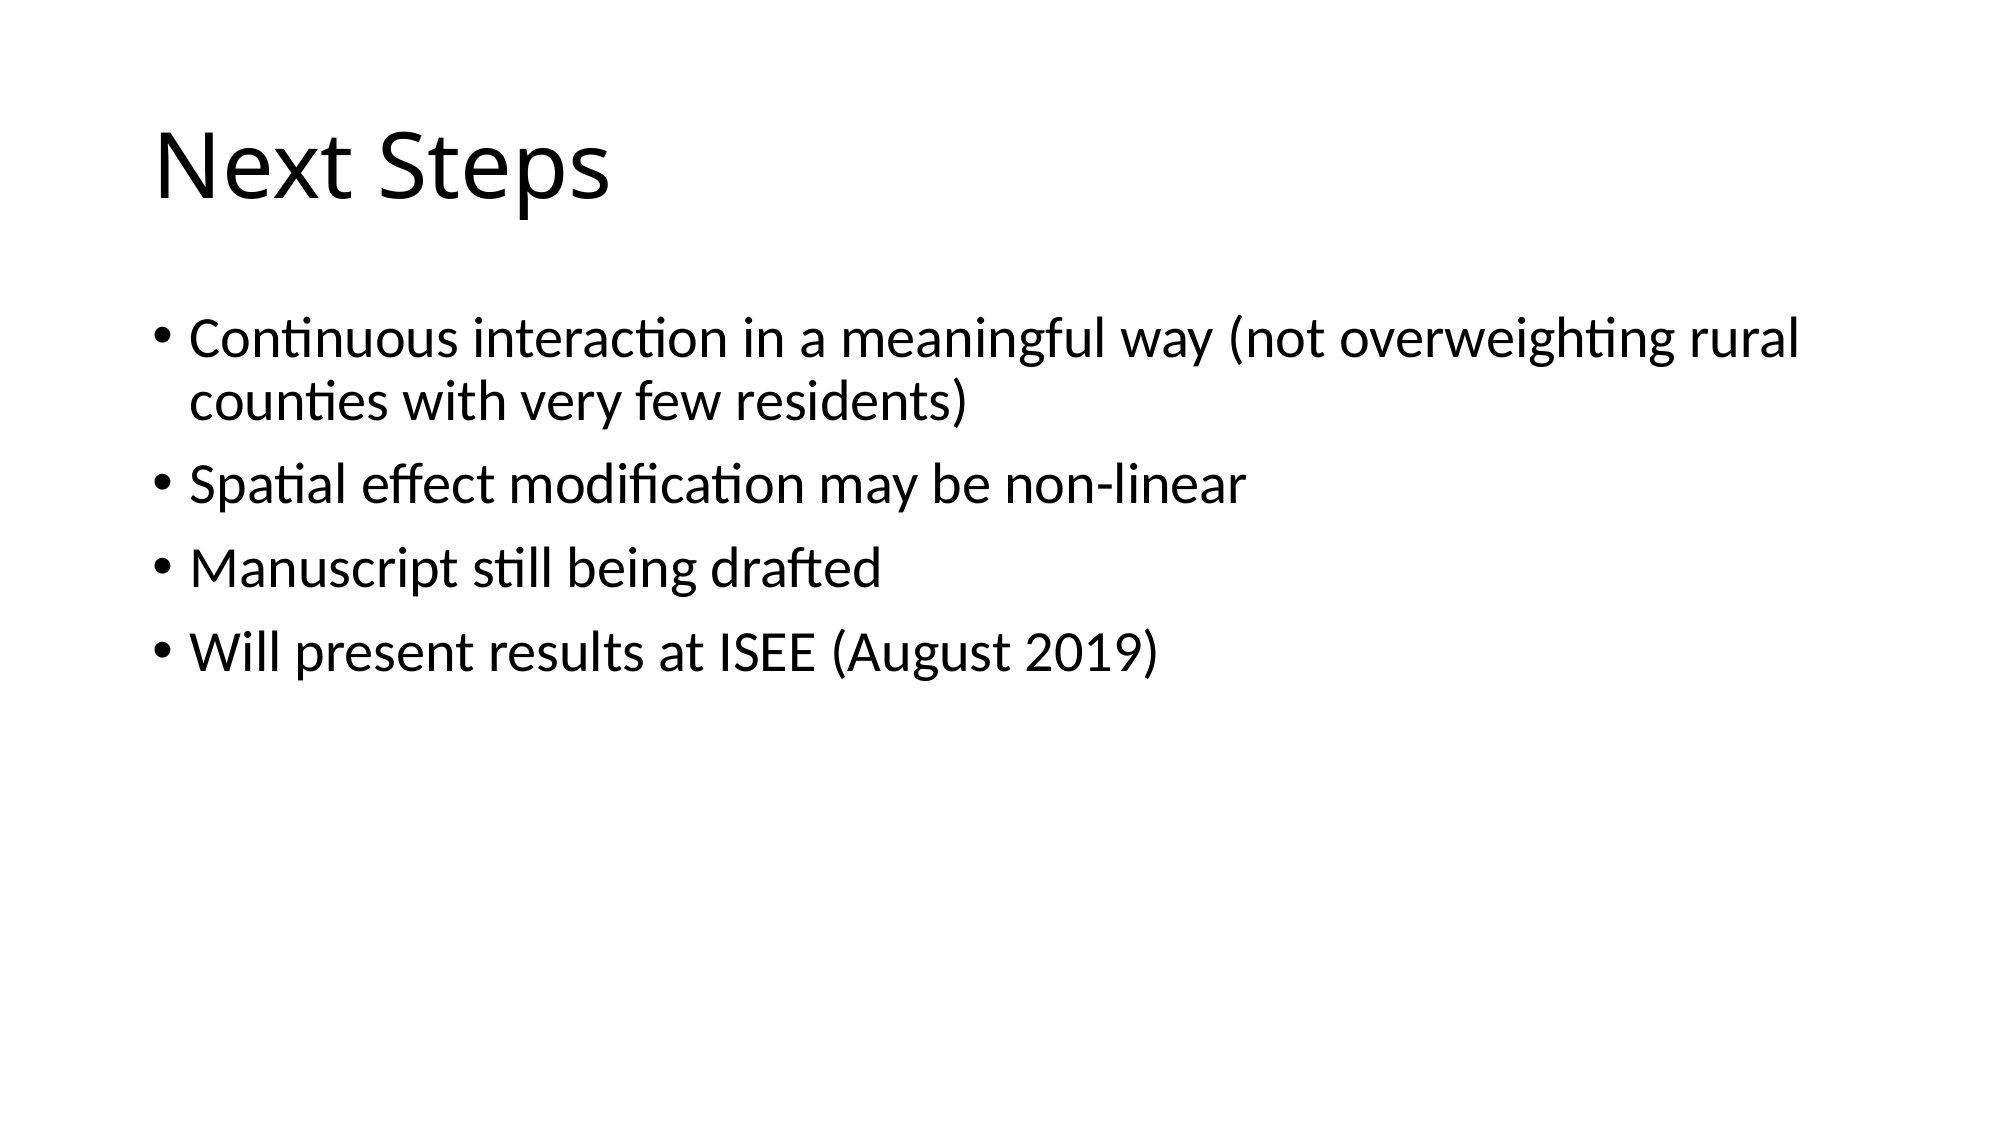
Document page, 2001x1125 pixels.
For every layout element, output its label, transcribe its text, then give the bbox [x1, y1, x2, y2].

list Continuous interaction in a meaningful way (not overweighting rural counties with very few residents) Spatial effect modification may be non-linear Manuscript still being drafted Will present results at ISEE (August 2019) [137, 299, 1863, 1014]
title Next Steps [137, 59, 1863, 278]
